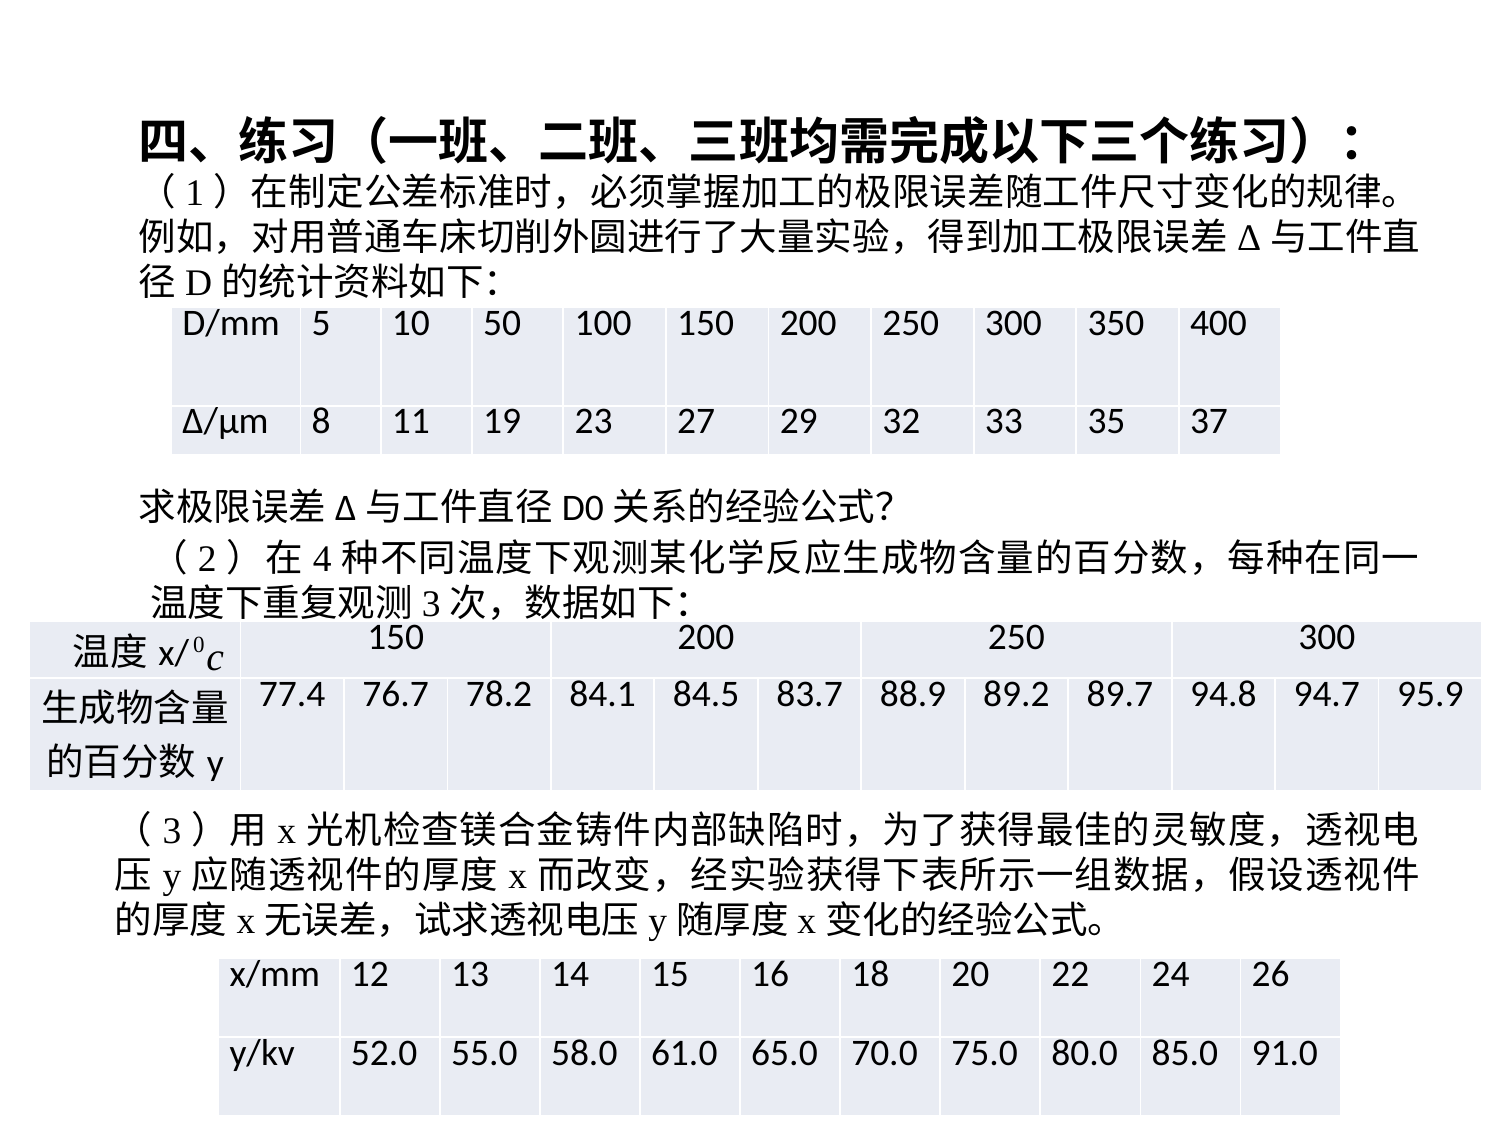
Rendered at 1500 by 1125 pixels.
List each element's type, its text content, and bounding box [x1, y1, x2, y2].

table_cell 94.7 [1276, 679, 1378, 790]
table_cell 32 [872, 407, 973, 454]
table_header 24 [1141, 959, 1240, 1036]
table_header 18 [841, 959, 939, 1036]
table_cell 89.7 [1069, 679, 1171, 790]
table_header 26 [1241, 959, 1340, 1036]
table_header 15 [641, 959, 739, 1036]
table_cell 19 [473, 407, 562, 454]
table_header 22 [1041, 959, 1140, 1036]
table_header 100 [564, 308, 665, 405]
table_cell 33 [975, 407, 1075, 454]
text_box （2）在4种不同温度下观测某化学反应生成物含量的百分数，每种在同一温度下重复观测3次，数据如下： [135, 527, 1435, 621]
table_cell 70.0 [841, 1038, 939, 1115]
table_header 温度x/ [30, 622, 240, 677]
table_cell 55.0 [441, 1038, 539, 1115]
table_header 10 [382, 308, 471, 405]
table_header 250 [872, 308, 973, 405]
table_header 16 [741, 959, 839, 1036]
table_cell 75.0 [941, 1038, 1039, 1115]
table_header 50 [473, 308, 562, 405]
table_header 300 [975, 308, 1075, 405]
table_header x/mm [219, 959, 339, 1036]
table_cell Δ/µm [172, 407, 300, 454]
table_cell 27 [667, 407, 768, 454]
table_cell 94.8 [1173, 679, 1274, 790]
table_cell 84.1 [552, 679, 653, 790]
table_header 150 [667, 308, 768, 405]
table_cell 88.9 [862, 679, 964, 790]
table_cell 77.4 [241, 679, 343, 790]
text_box （3）用x光机检查镁合金铸件内部缺陷时，为了获得最佳的灵敏度，透视电压y应随透视件的厚度x而改变，经实验获得下表所示一组数据，假设透视件的厚度x无误差，试求透视电压y随厚度x变化的经验公式。 [100, 798, 1436, 949]
table_header 150 [241, 622, 550, 677]
table_cell 76.7 [345, 679, 447, 790]
table_cell 85.0 [1141, 1038, 1240, 1115]
table_header 200 [769, 308, 870, 405]
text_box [186, 627, 231, 681]
table_cell 8 [301, 407, 380, 454]
table_cell 52.0 [341, 1038, 439, 1115]
text_box （1）在制定公差标准时，必须掌握加工的极限误差随工件尺寸变化的规律。例如，对用普通车床切削外圆进行了大量实验，得到加工极限误差Δ与工件直径D的统计资料如下： 求极限误差Δ与工件直径D0关系的经验公式？ [123, 160, 1435, 536]
table_cell 35 [1077, 407, 1178, 454]
table_cell 91.0 [1241, 1038, 1340, 1115]
table_header 13 [441, 959, 539, 1036]
table_cell 58.0 [541, 1038, 639, 1115]
table_cell 11 [382, 407, 471, 454]
table_cell 89.2 [966, 679, 1067, 790]
table_cell 65.0 [741, 1038, 839, 1115]
table_cell 78.2 [448, 679, 550, 790]
table_cell 37 [1180, 407, 1280, 454]
table_cell 95.9 [1379, 679, 1481, 790]
table_header 5 [301, 308, 380, 405]
table_cell 61.0 [641, 1038, 739, 1115]
table_header 20 [941, 959, 1039, 1036]
table_cell 84.5 [655, 679, 757, 790]
table_header 12 [341, 959, 439, 1036]
table_header 400 [1180, 308, 1280, 405]
table_cell 29 [769, 407, 870, 454]
table_cell 生成物含量的百分数y [30, 679, 240, 790]
table_header 200 [552, 622, 860, 677]
table_header 250 [862, 622, 1171, 677]
table_header 300 [1173, 622, 1481, 677]
table_cell 80.0 [1041, 1038, 1140, 1115]
table_header 350 [1077, 308, 1178, 405]
table_header 14 [541, 959, 639, 1036]
table_cell y/kv [219, 1038, 339, 1115]
table_header D/mm [172, 308, 300, 405]
text_box 四、练习（一班、二班、三班均需完成以下三个练习）： [123, 101, 1435, 160]
table_cell 83.7 [759, 679, 860, 790]
table_cell 23 [564, 407, 665, 454]
